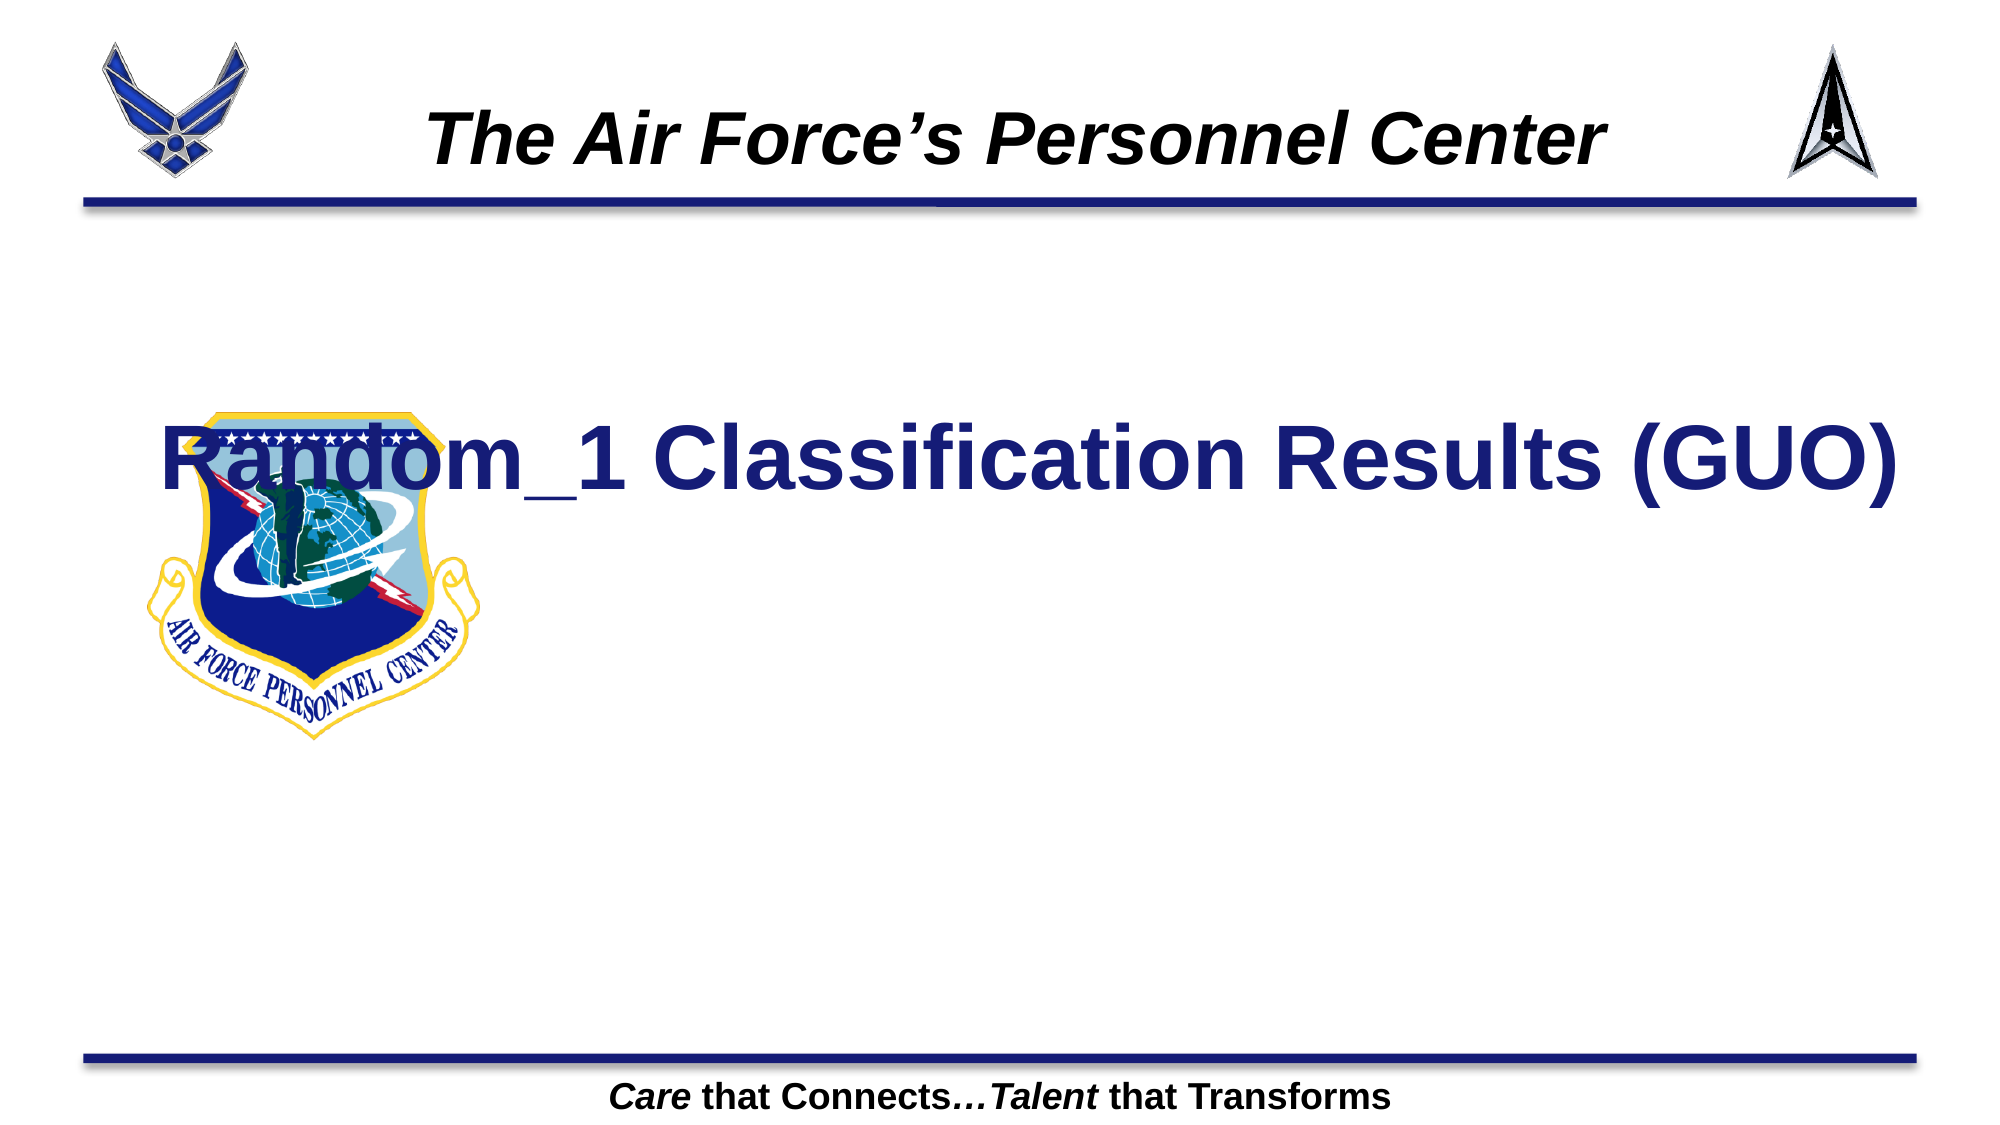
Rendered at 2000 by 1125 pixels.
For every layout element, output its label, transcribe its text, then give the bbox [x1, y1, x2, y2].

picture [100, 40, 250, 180]
picture [147, 585, 480, 746]
picture [1748, 23, 1917, 184]
title Random_1 Classification Results (GUO) [60, 321, 1917, 585]
